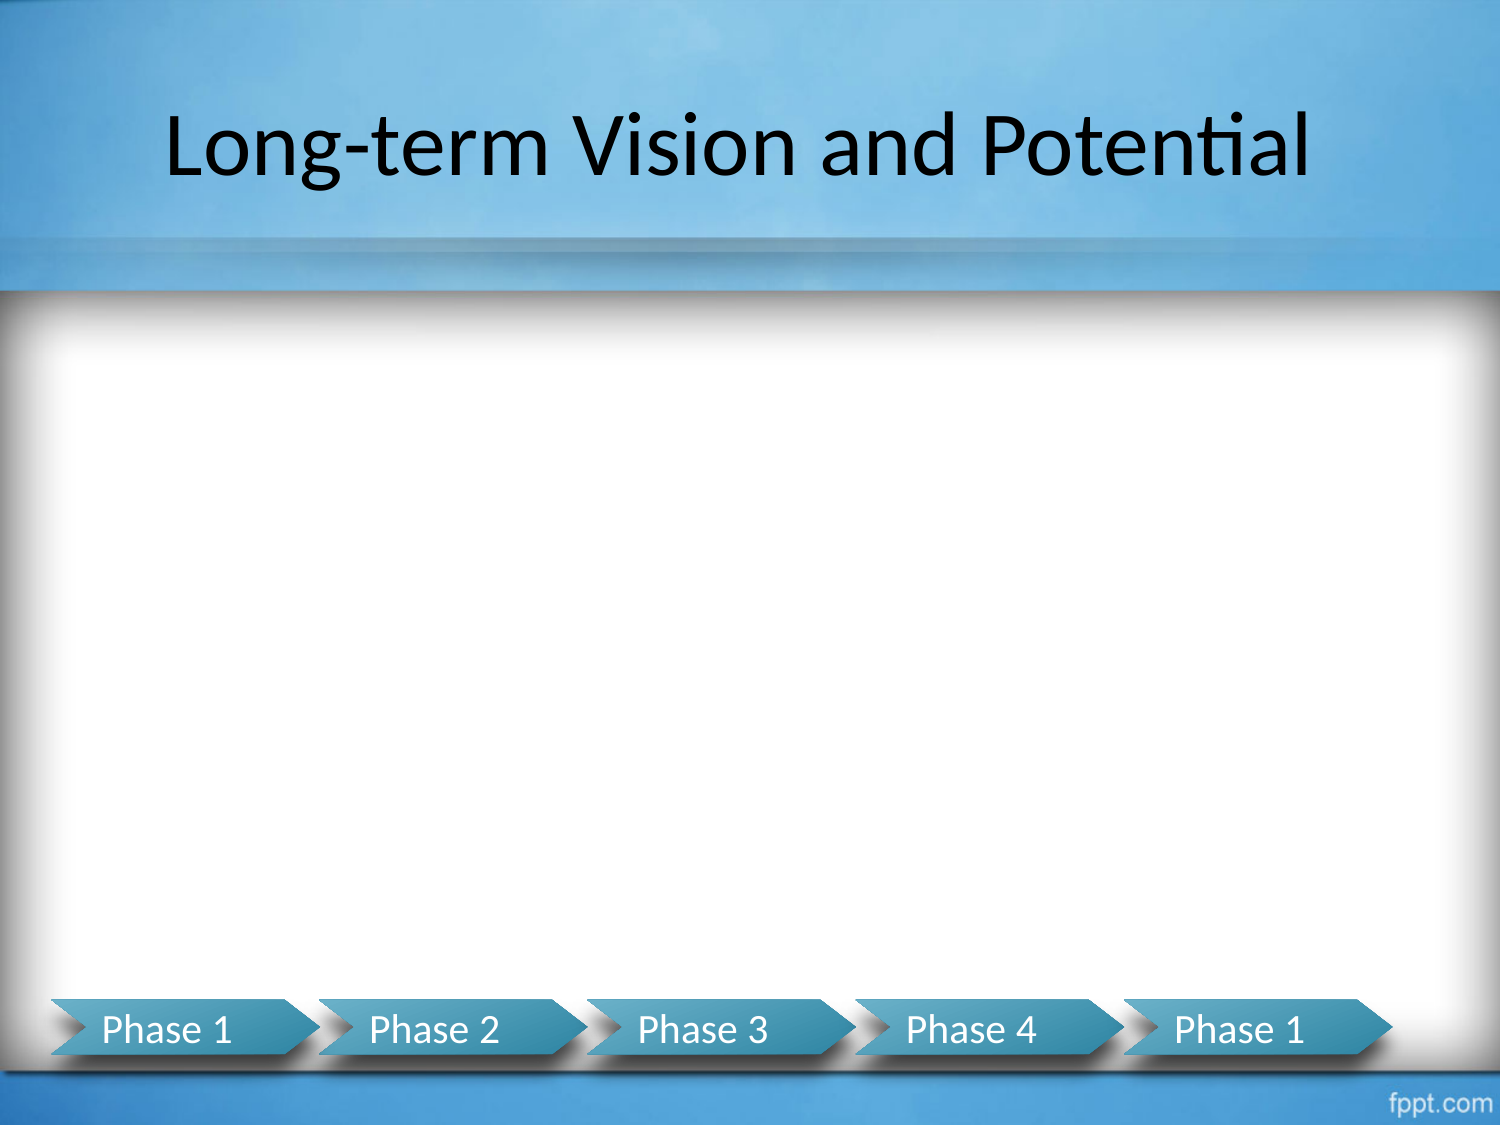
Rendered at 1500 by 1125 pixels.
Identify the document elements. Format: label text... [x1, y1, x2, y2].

title Long-term Vision and Potential [75, 45, 1425, 233]
text_box Phase 1 [51, 999, 321, 1055]
text_box Phase 3 [587, 999, 851, 1055]
text_box Phase 4 [855, 999, 1119, 1055]
picture [0, 0, 1500, 1125]
text_box Phase 1 [1124, 999, 1393, 1055]
text_box Phase 2 [319, 999, 583, 1055]
